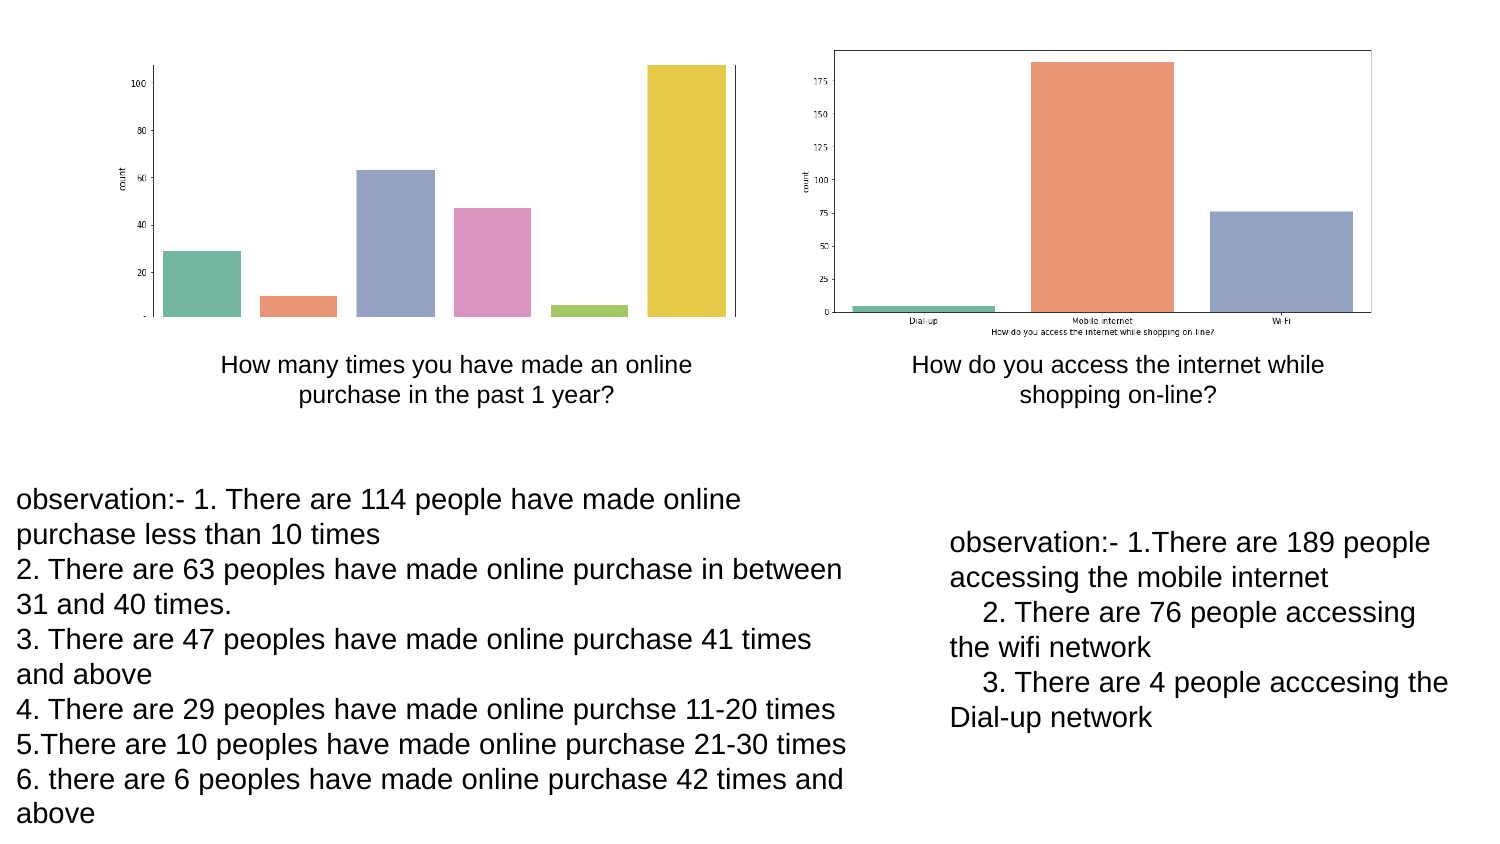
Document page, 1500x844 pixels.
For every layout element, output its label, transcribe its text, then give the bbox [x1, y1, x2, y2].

text_box How many times you have made an online purchase in the past 1 year? [162, 340, 752, 416]
text_box How do you access the internet while shopping on-line? [871, 349, 1367, 416]
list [112, 65, 740, 317]
text_box observation:- 1.There are 189 people accessing the mobile internet 2. There are 76 people accessing the wifi network 3. There are 4 people acccesing the Dial-up network [933, 515, 1479, 741]
text_box observation:- 1. There are 114 people have made online purchase less than 10 times 2. There are 63 peoples have made online purchase in between 31 and 40 times. 3. There are 47 peoples have made online purchase 41 times and above 4. There are 29 peoples have made online purchse 11-20 times 5.There are 10 peoples have made online purchase 21-30 times 6. there are 6 peoples have made online purchase 42 times and above [0, 472, 877, 838]
picture [795, 44, 1376, 342]
